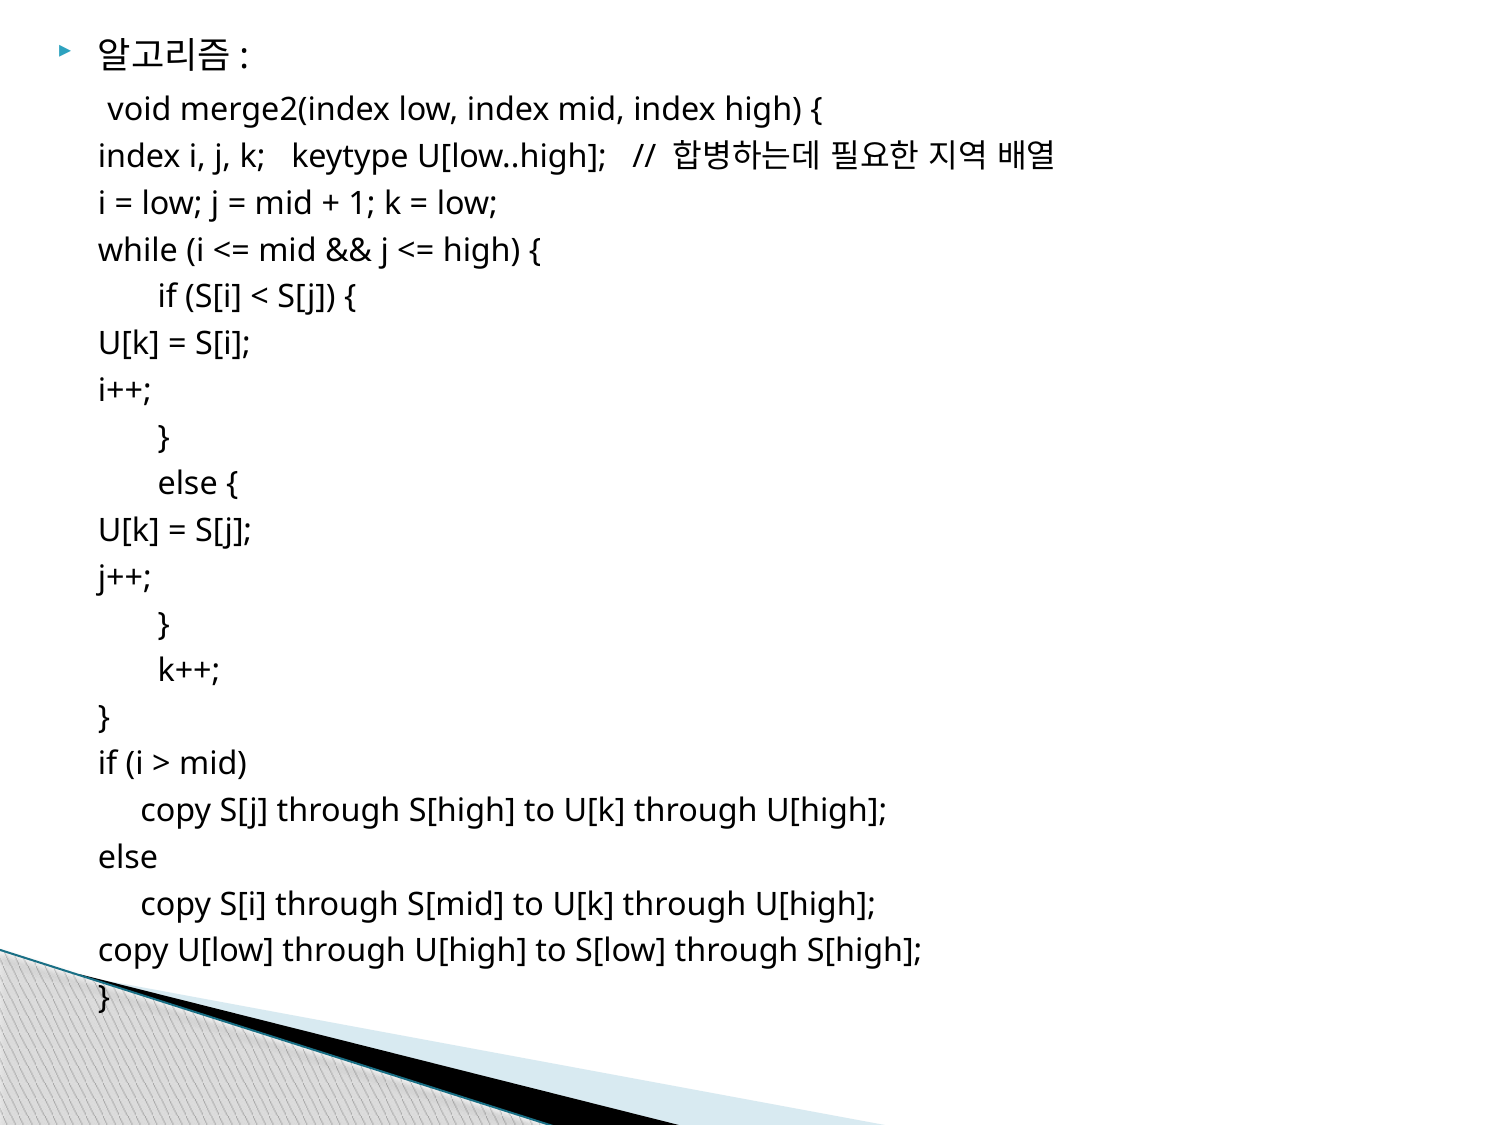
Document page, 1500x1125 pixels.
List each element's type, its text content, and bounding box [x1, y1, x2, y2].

list 알고리즘: void merge2(index low, index mid, index high) { index i, j, k; keytype U[low..high]; // 합병하는데 필요한 지역 배열 i = low; j = mid + 1; k = low; while (i <= mid && j <= high) { if (S[i] < S[j]) { U[k] = S[i]; i++; } else { U[k] = S[j]; j++; } k++; } if (i > mid) copy S[j] through S[high] to U[k] through U[high]; else copy S[i] through S[mid] to U[k] through U[high]; copy U[low] through U[high] to S[low] through S[high]; } [24, 24, 1475, 1025]
